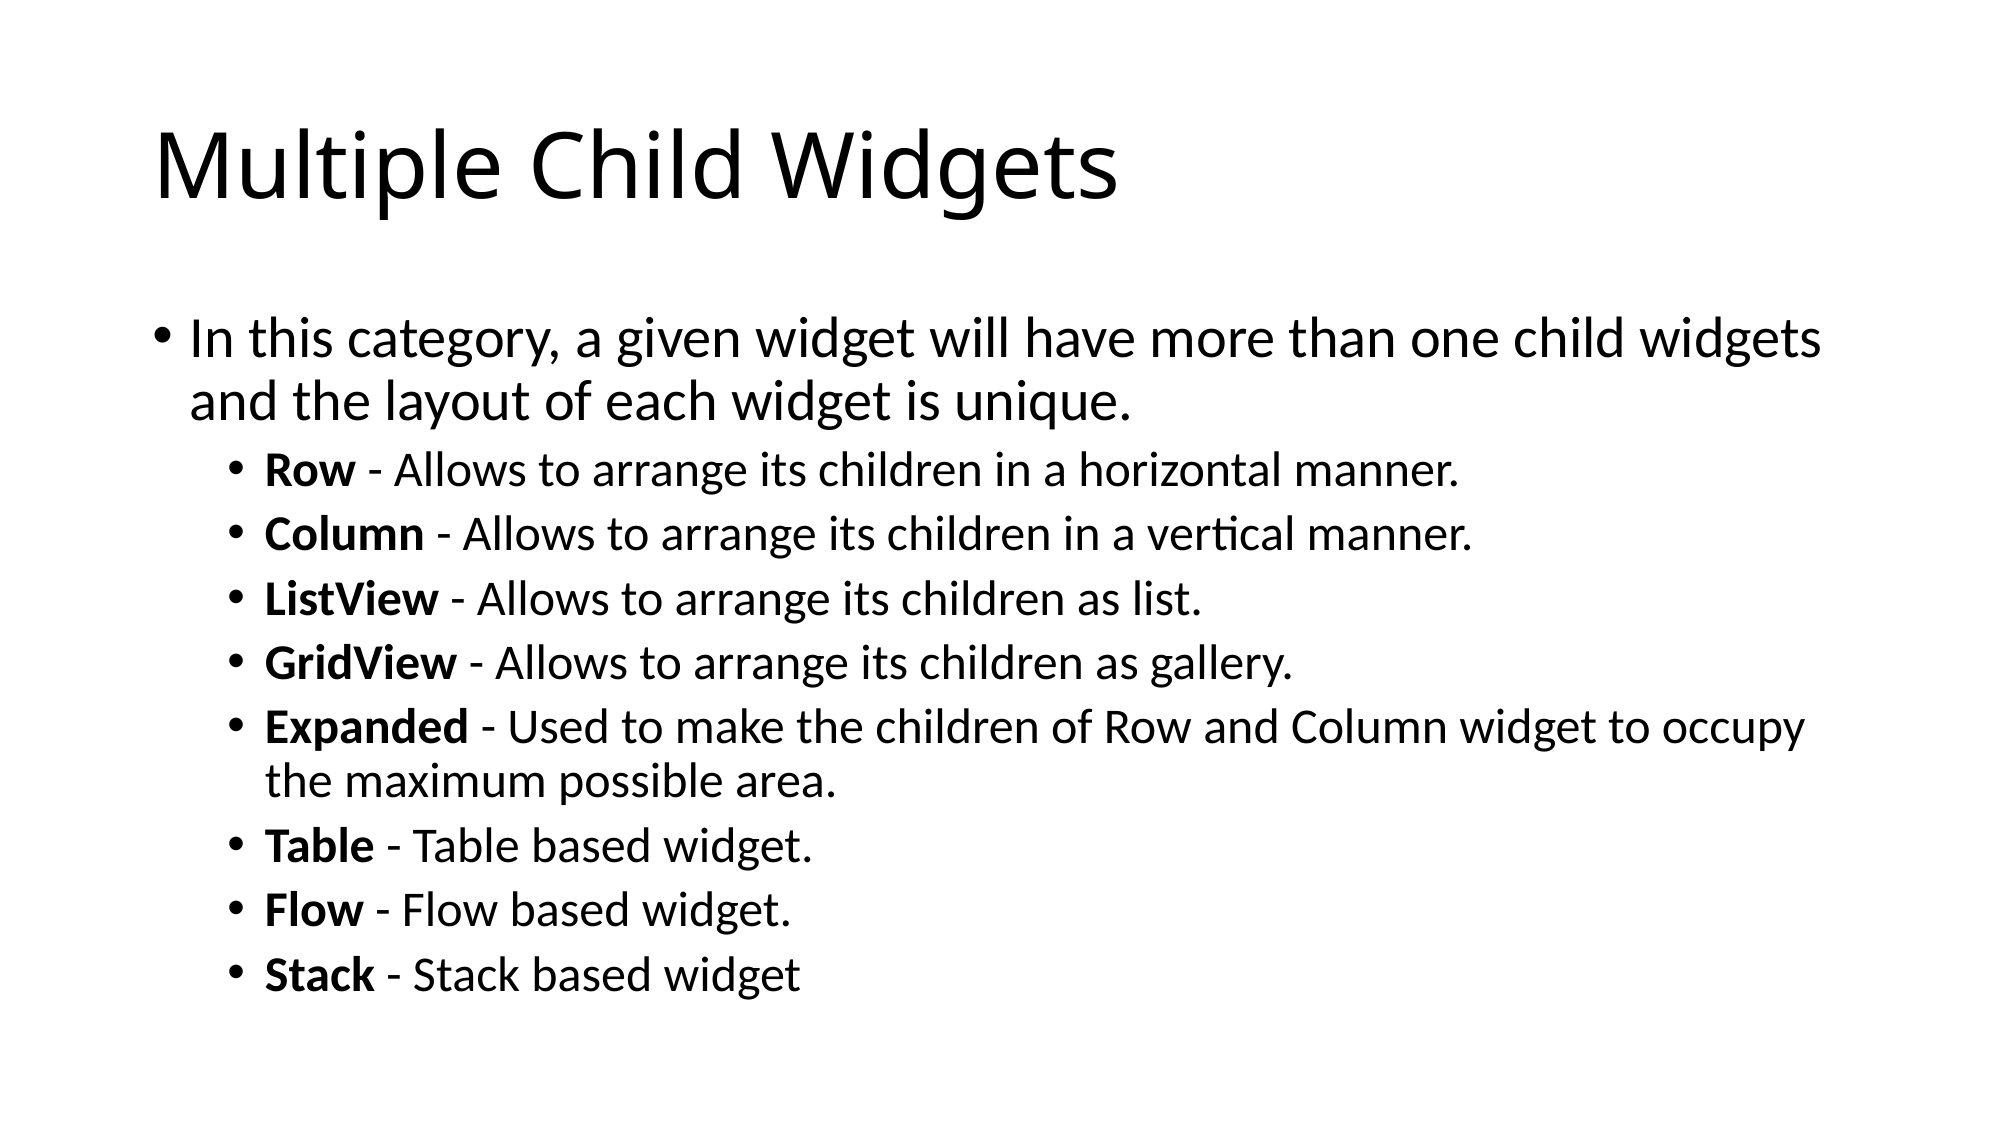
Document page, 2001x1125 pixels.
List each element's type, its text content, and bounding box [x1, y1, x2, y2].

title Multiple Child Widgets [137, 59, 1863, 278]
list In this category, a given widget will have more than one child widgets and the layout of each widget is unique. Row - Allows to arrange its children in a horizontal manner. Column - Allows to arrange its children in a vertical manner. ListView - Allows to arrange its children as list. GridView - Allows to arrange its children as gallery. Expanded - Used to make the children of Row and Column widget to occupy the maximum possible area. Table - Table based widget. Flow - Flow based widget. Stack - Stack based widget [137, 299, 1863, 1014]
